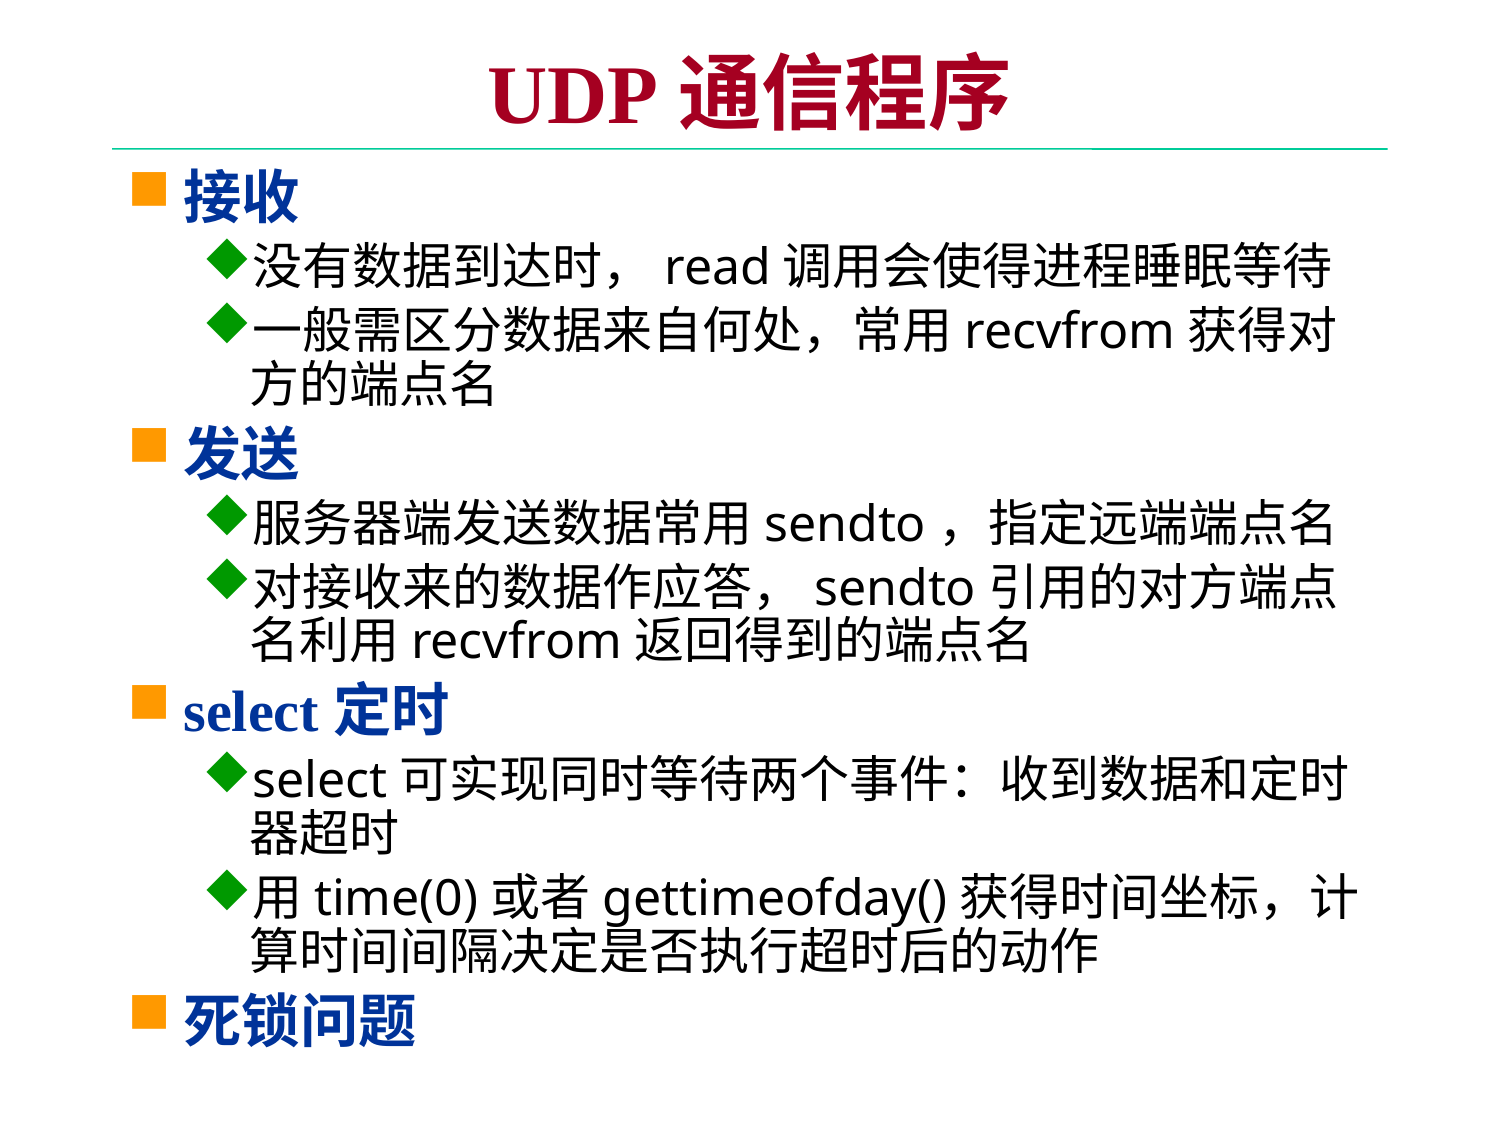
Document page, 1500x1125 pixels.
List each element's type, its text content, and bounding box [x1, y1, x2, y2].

title UDP通信程序 [112, 31, 1388, 150]
list 接收 没有数据到达时，read调用会使得进程睡眠等待 一般需区分数据来自何处，常用recvfrom获得对方的端点名 发送 服务器端发送数据常用sendto，指定远端端点名 对接收来的数据作应答，sendto引用的对方端点名利用recvfrom返回得到的端点名 select定时 select可实现同时等待两个事件：收到数据和定时器超时 用time(0)或者gettimeofday()获得时间坐标，计算时间间隔决定是否执行超时后的动作 死锁问题 [112, 160, 1388, 1094]
